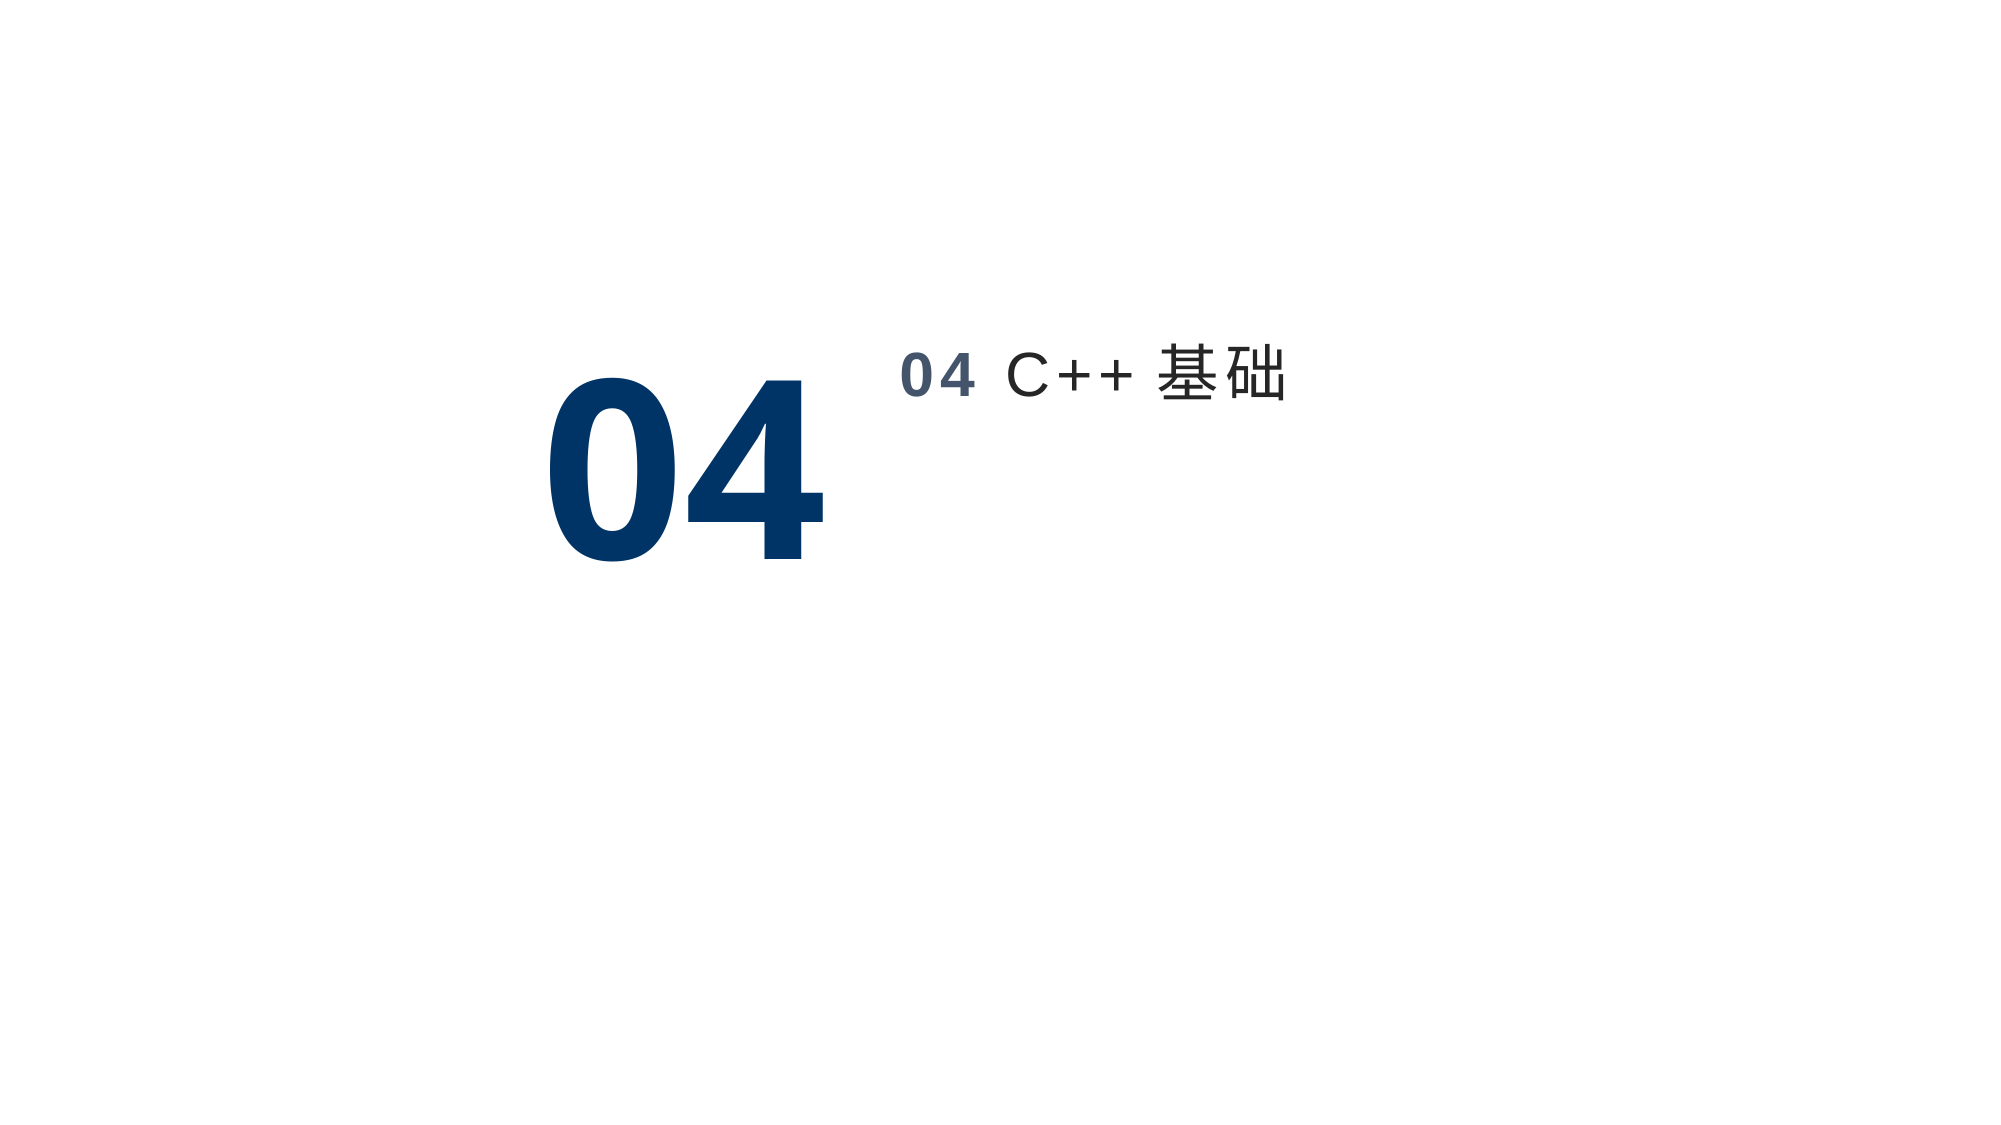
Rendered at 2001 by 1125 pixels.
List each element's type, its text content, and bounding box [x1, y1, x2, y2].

title 04 C++基础 [884, 323, 1324, 419]
text_box 04 [520, 309, 876, 610]
